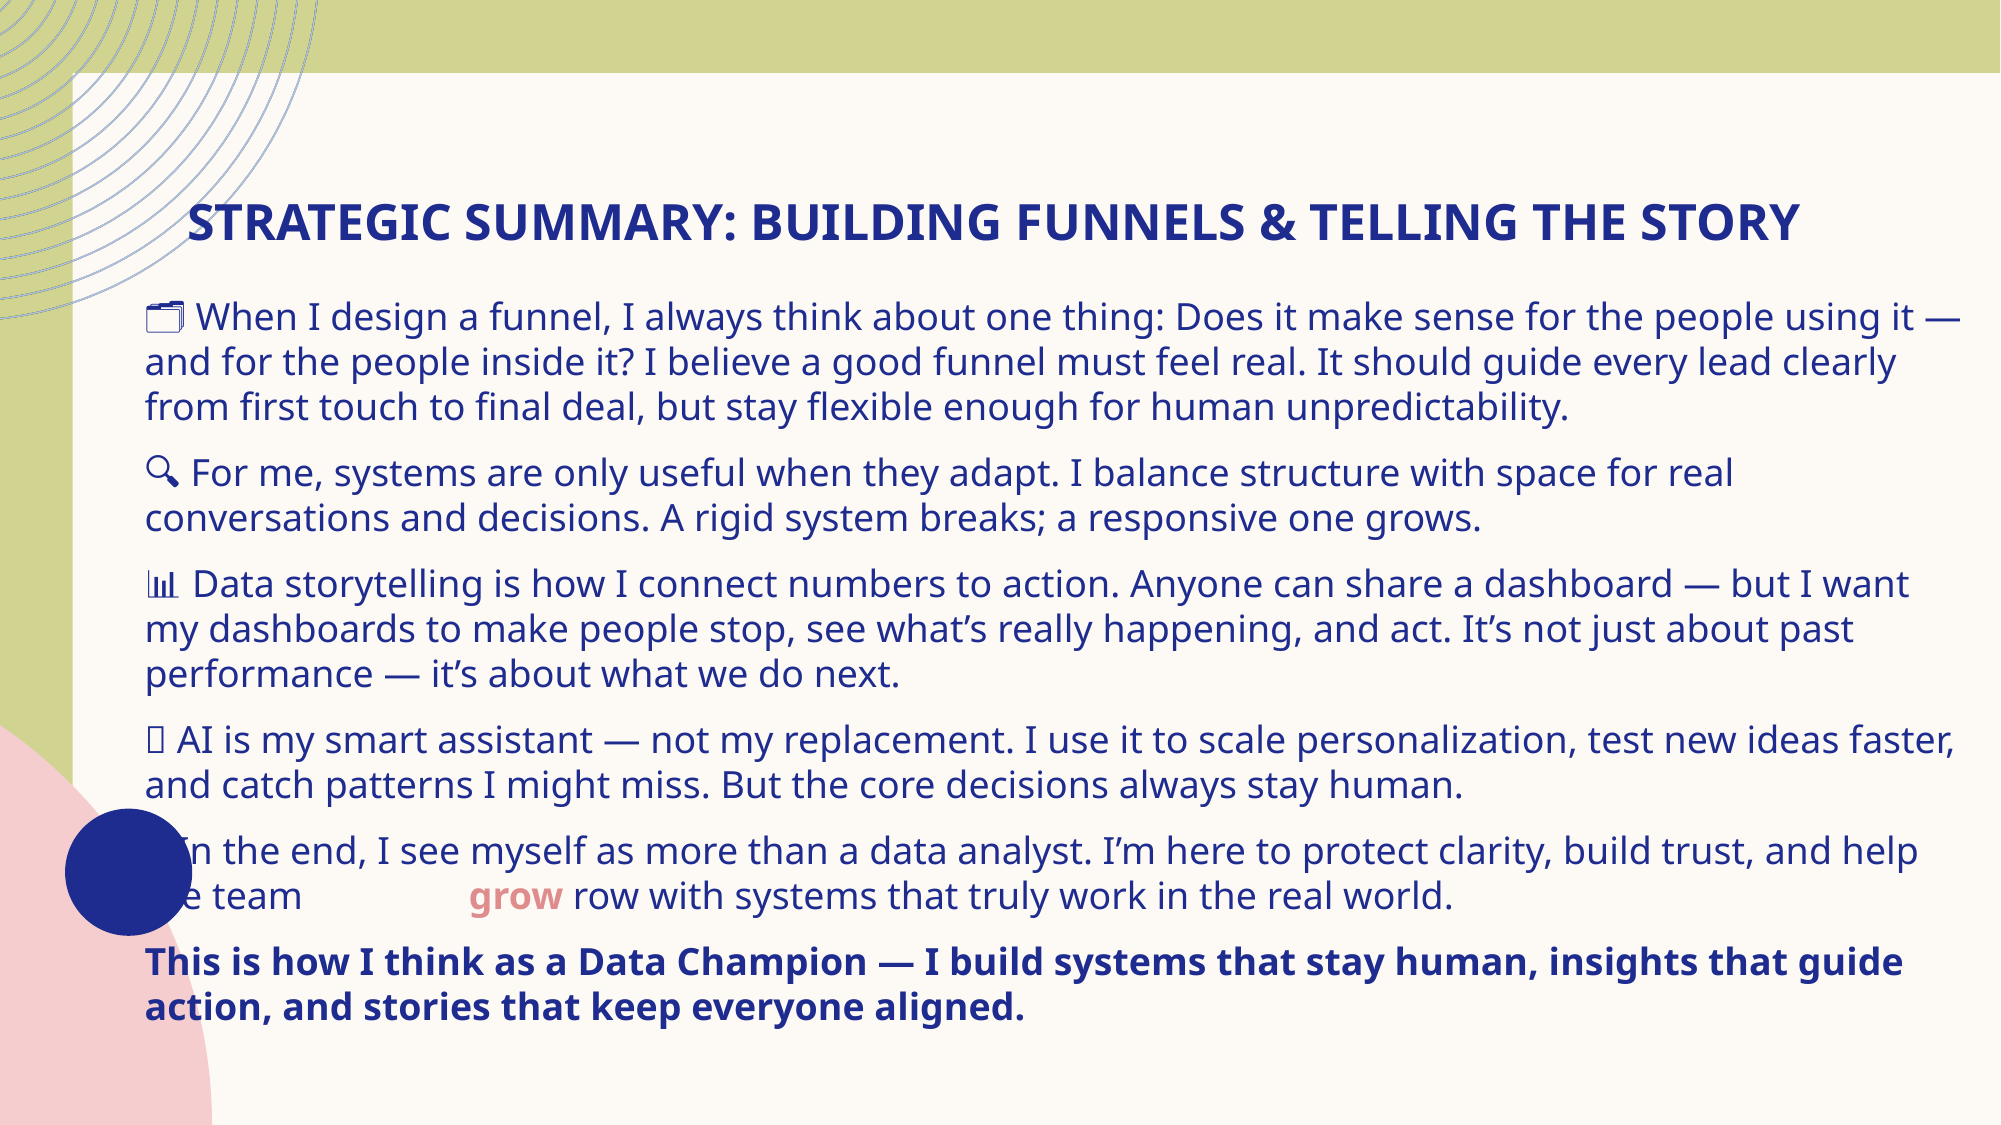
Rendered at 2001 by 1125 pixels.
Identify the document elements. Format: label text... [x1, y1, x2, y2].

list 🗂️ When I design a funnel, I always think about one thing: Does it make sense for the people using it — and for the people inside it? I believe a good funnel must feel real. It should guide every lead clearly from first touch to final deal, but stay flexible enough for human unpredictability. 🔍 For me, systems are only useful when they adapt. I balance structure with space for real conversations and decisions. A rigid system breaks; a responsive one grows. 📊 Data storytelling is how I connect numbers to action. Anyone can share a dashboard — but I want my dashboards to make people stop, see what’s really happening, and act. It’s not just about past performance — it’s about what we do next. 🤖 AI is my smart assistant — not my replacement. I use it to scale personalization, test new ideas faster, and catch patterns I might miss. But the core decisions always stay human. ✨ In the end, I see myself as more than a data analyst. I’m here to protect clarity, build trust, and help the team grow row with systems that truly work in the real world. This is how I think as a Data Champion — I build systems that stay human, insights that guide action, and stories that keep everyone aligned. [129, 293, 1986, 1086]
title Strategic Summary: Building Funnels & Telling the Story [172, 173, 1944, 251]
picture [0, 0, 2001, 785]
